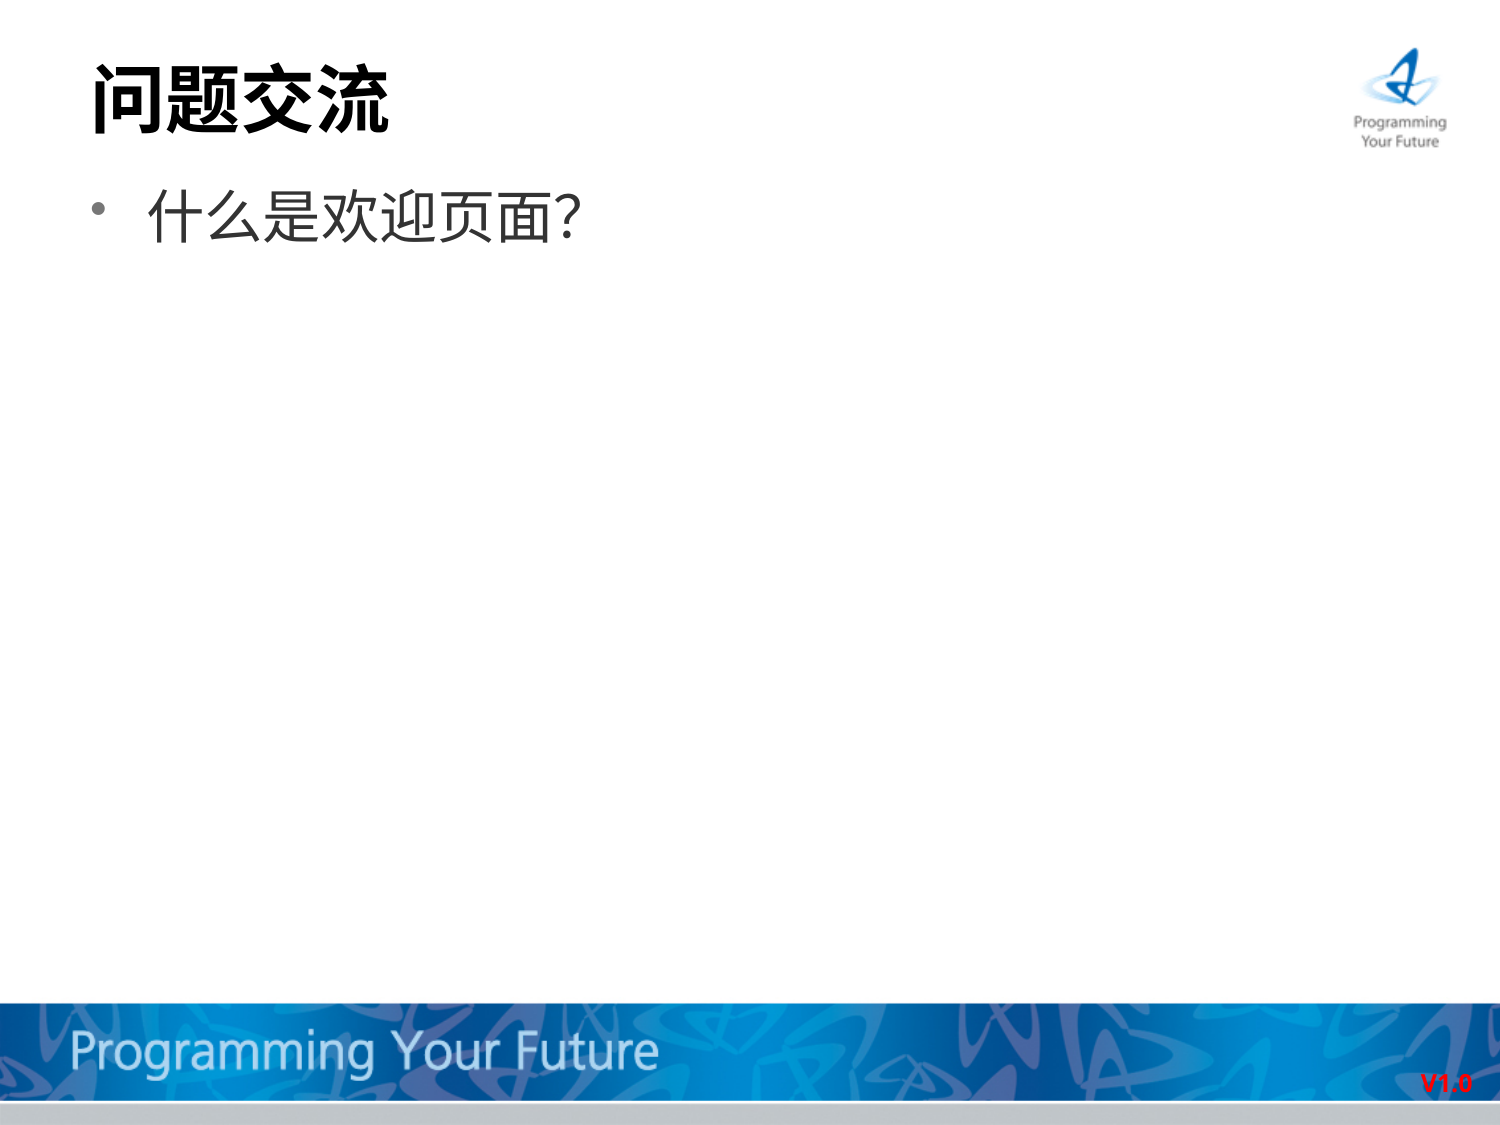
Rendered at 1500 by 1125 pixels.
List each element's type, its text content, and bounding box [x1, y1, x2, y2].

title 问题交流 [74, 44, 1271, 162]
picture [0, 997, 1500, 1125]
picture [1340, 42, 1461, 157]
list 什么是欢迎页面？ [74, 172, 1412, 988]
